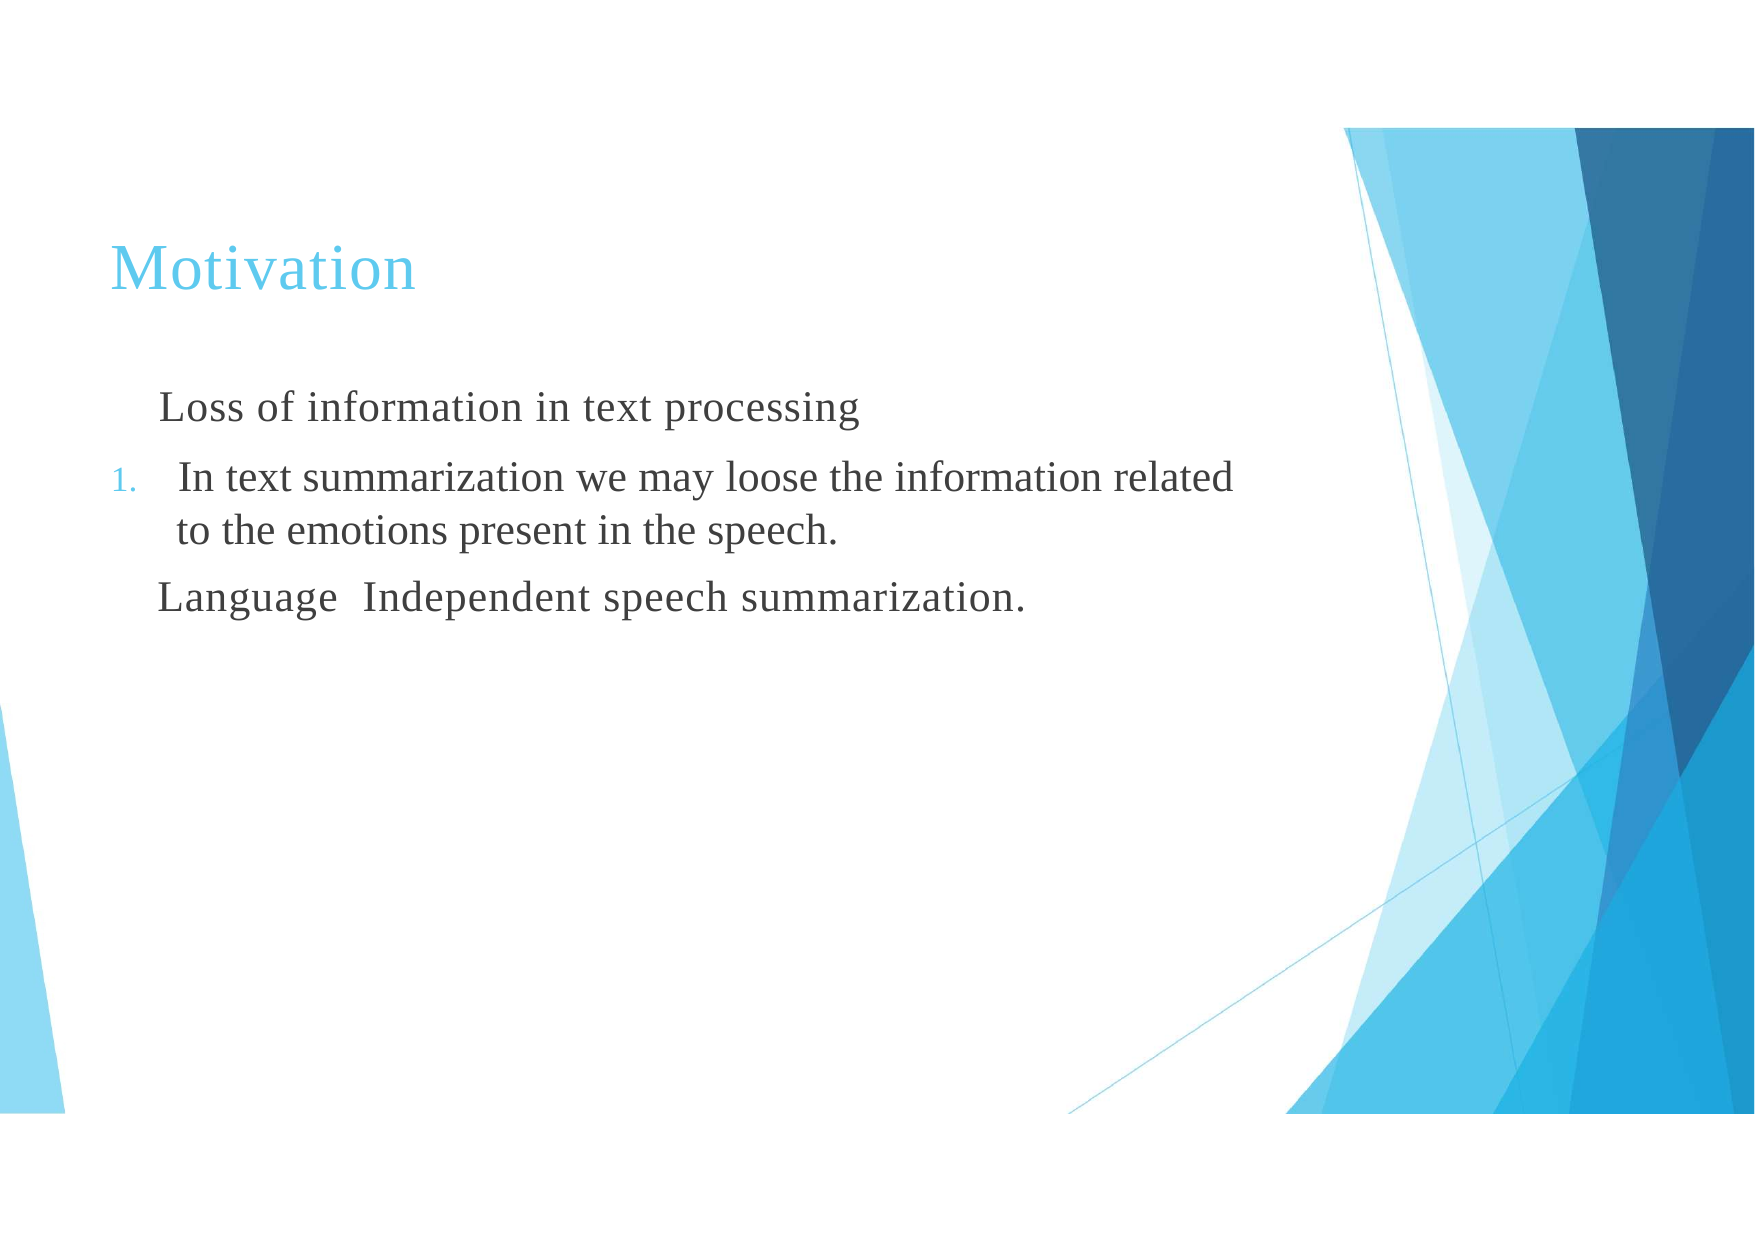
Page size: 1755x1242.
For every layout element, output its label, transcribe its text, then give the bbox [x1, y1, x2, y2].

text_box [1066, 126, 1755, 1114]
text_box  Loss of information in text processing 1. In text summarization we may loose the information related to the emotions present in the speech.  Language Independent speech summarization. [108, 380, 1277, 624]
text_box [0, 703, 66, 1114]
text_box Motivation [108, 229, 433, 300]
